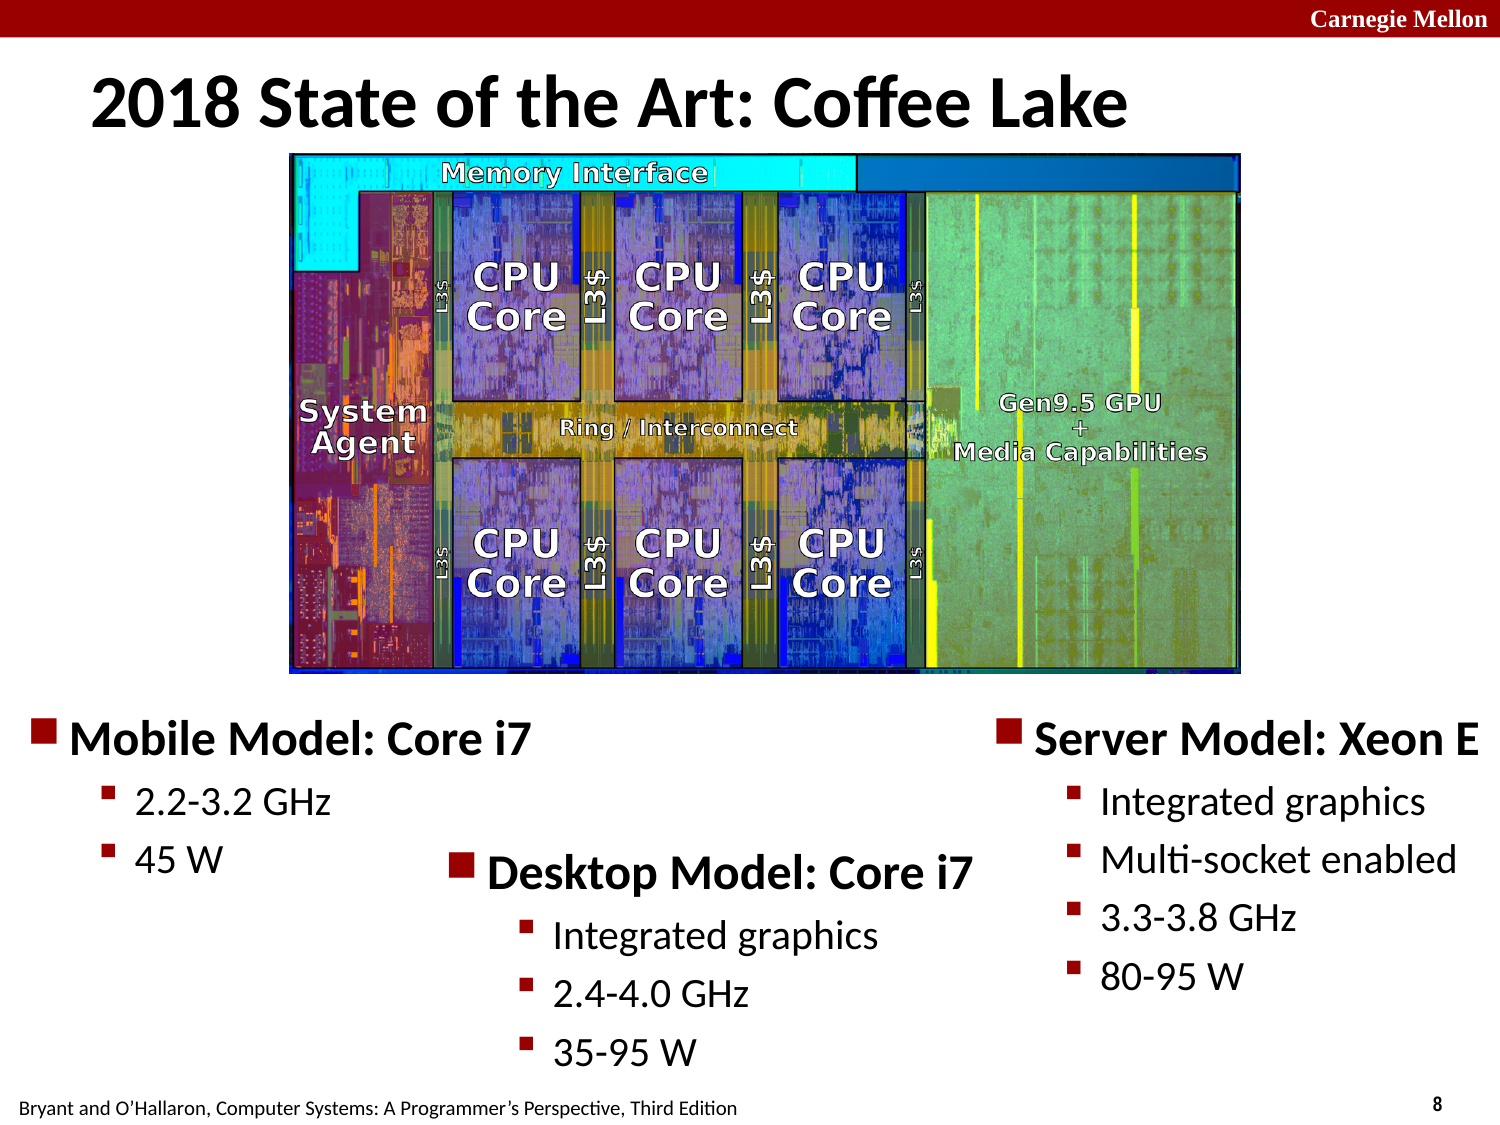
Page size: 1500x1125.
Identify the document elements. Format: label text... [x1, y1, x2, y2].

text_box Server Model: Xeon E Integrated graphics Multi-socket enabled 3.3-3.8 GHz 80-95 W [982, 697, 1500, 1043]
picture [289, 152, 1241, 674]
list Mobile Model: Core i7 2.2-3.2 GHz 45 W [16, 697, 579, 911]
text_box Desktop Model: Core i7 Integrated graphics 2.4-4.0 GHz 35-95 W [435, 831, 1015, 1051]
title 2018 State of the Art: Coffee Lake [74, 49, 1456, 145]
picture [1030, 152, 1067, 156]
picture [881, 152, 964, 156]
